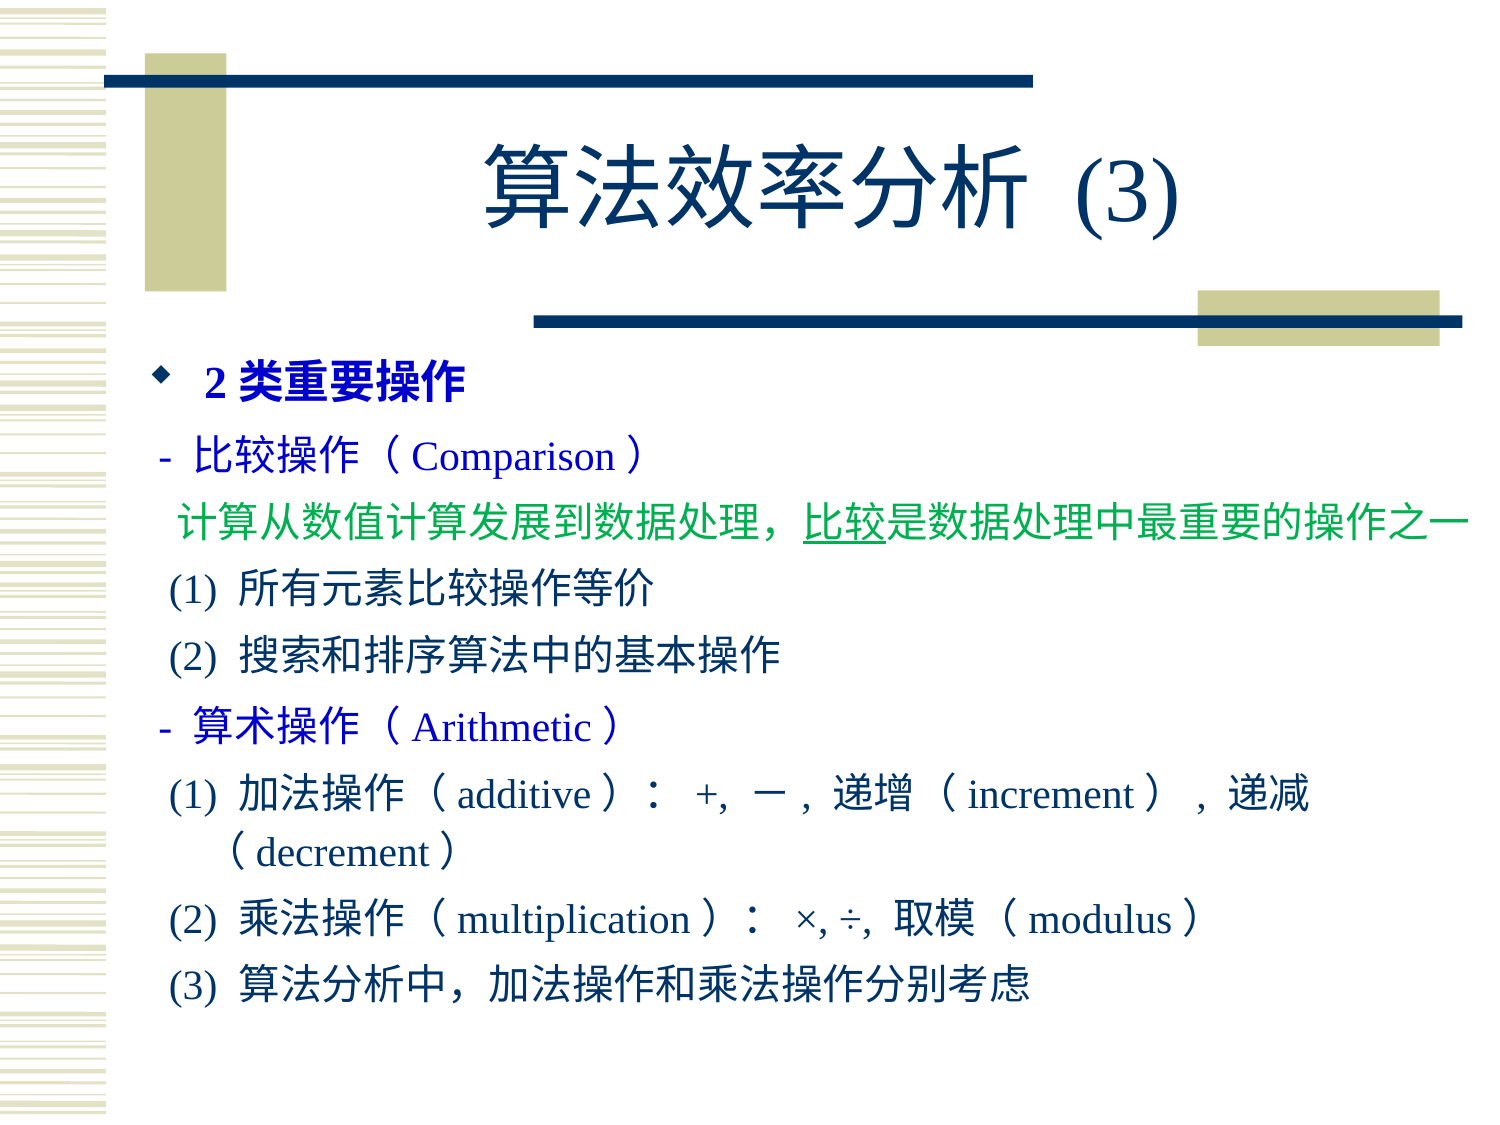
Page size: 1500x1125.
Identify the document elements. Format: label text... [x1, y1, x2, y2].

title 算法效率分析 (3) [183, 99, 1480, 288]
list 2类重要操作 - 比较操作（Comparison） 计算从数值计算发展到数据处理，比较是数据处理中最重要的操作之一 (1) 所有元素比较操作等价 (2) 搜索和排序算法中的基本操作 - 算术操作（Arithmetic） (1) 加法操作（additive）：+, －, 递增（increment）, 递减（decrement） (2) 乘法操作（multiplication）：×, ÷, 取模（modulus） (3) 算法分析中，加法操作和乘法操作分别考虑 [132, 341, 1500, 1071]
